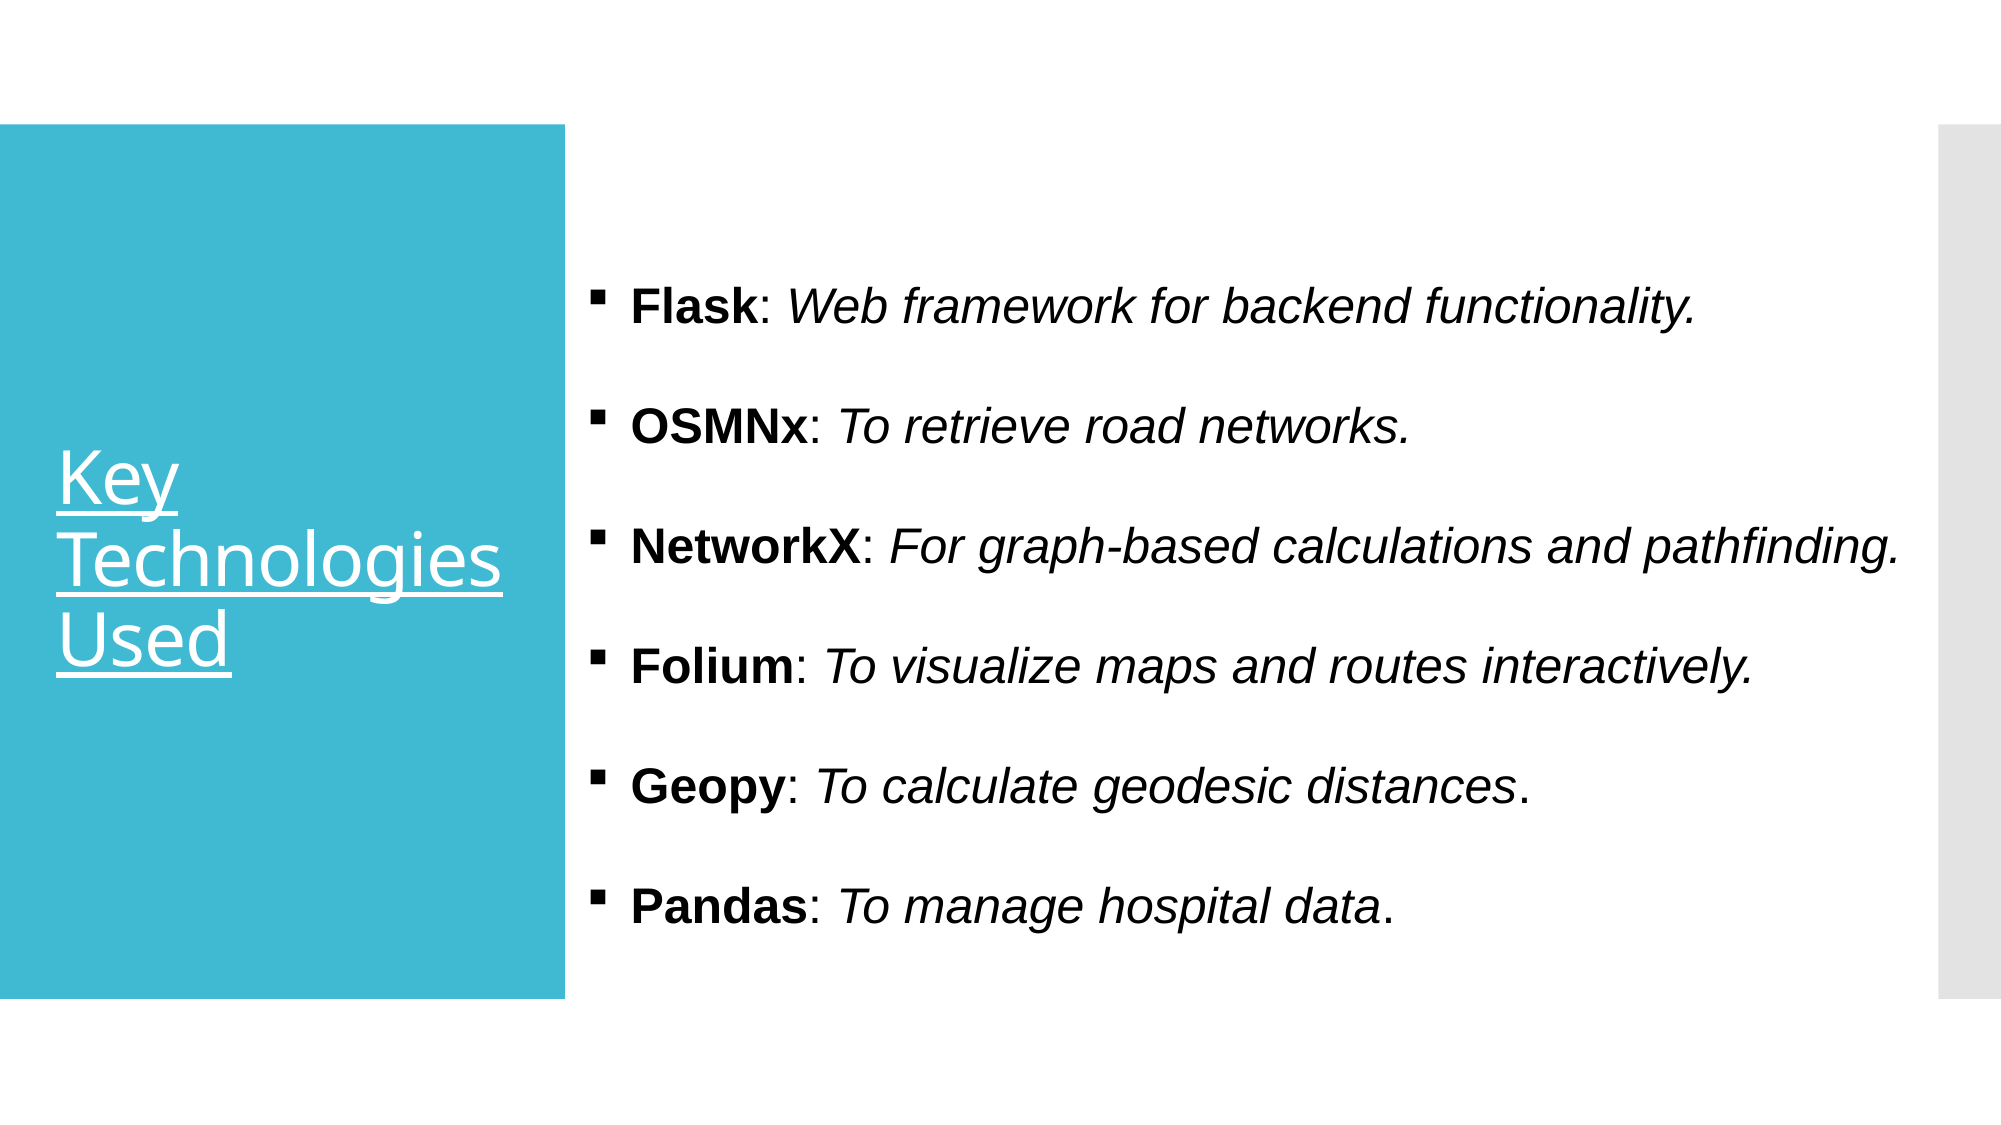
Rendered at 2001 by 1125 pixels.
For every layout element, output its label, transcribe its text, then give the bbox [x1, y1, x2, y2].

title Key Technologies Used [41, 184, 525, 940]
list Flask: Web framework for backend functionality. OSMNx: To retrieve road networks. NetworkX: For graph-based calculations and pathfinding. Folium: To visualize maps and routes interactively. Geopy: To calculate geodesic distances. Pandas: To manage hospital data. [571, 206, 1933, 942]
